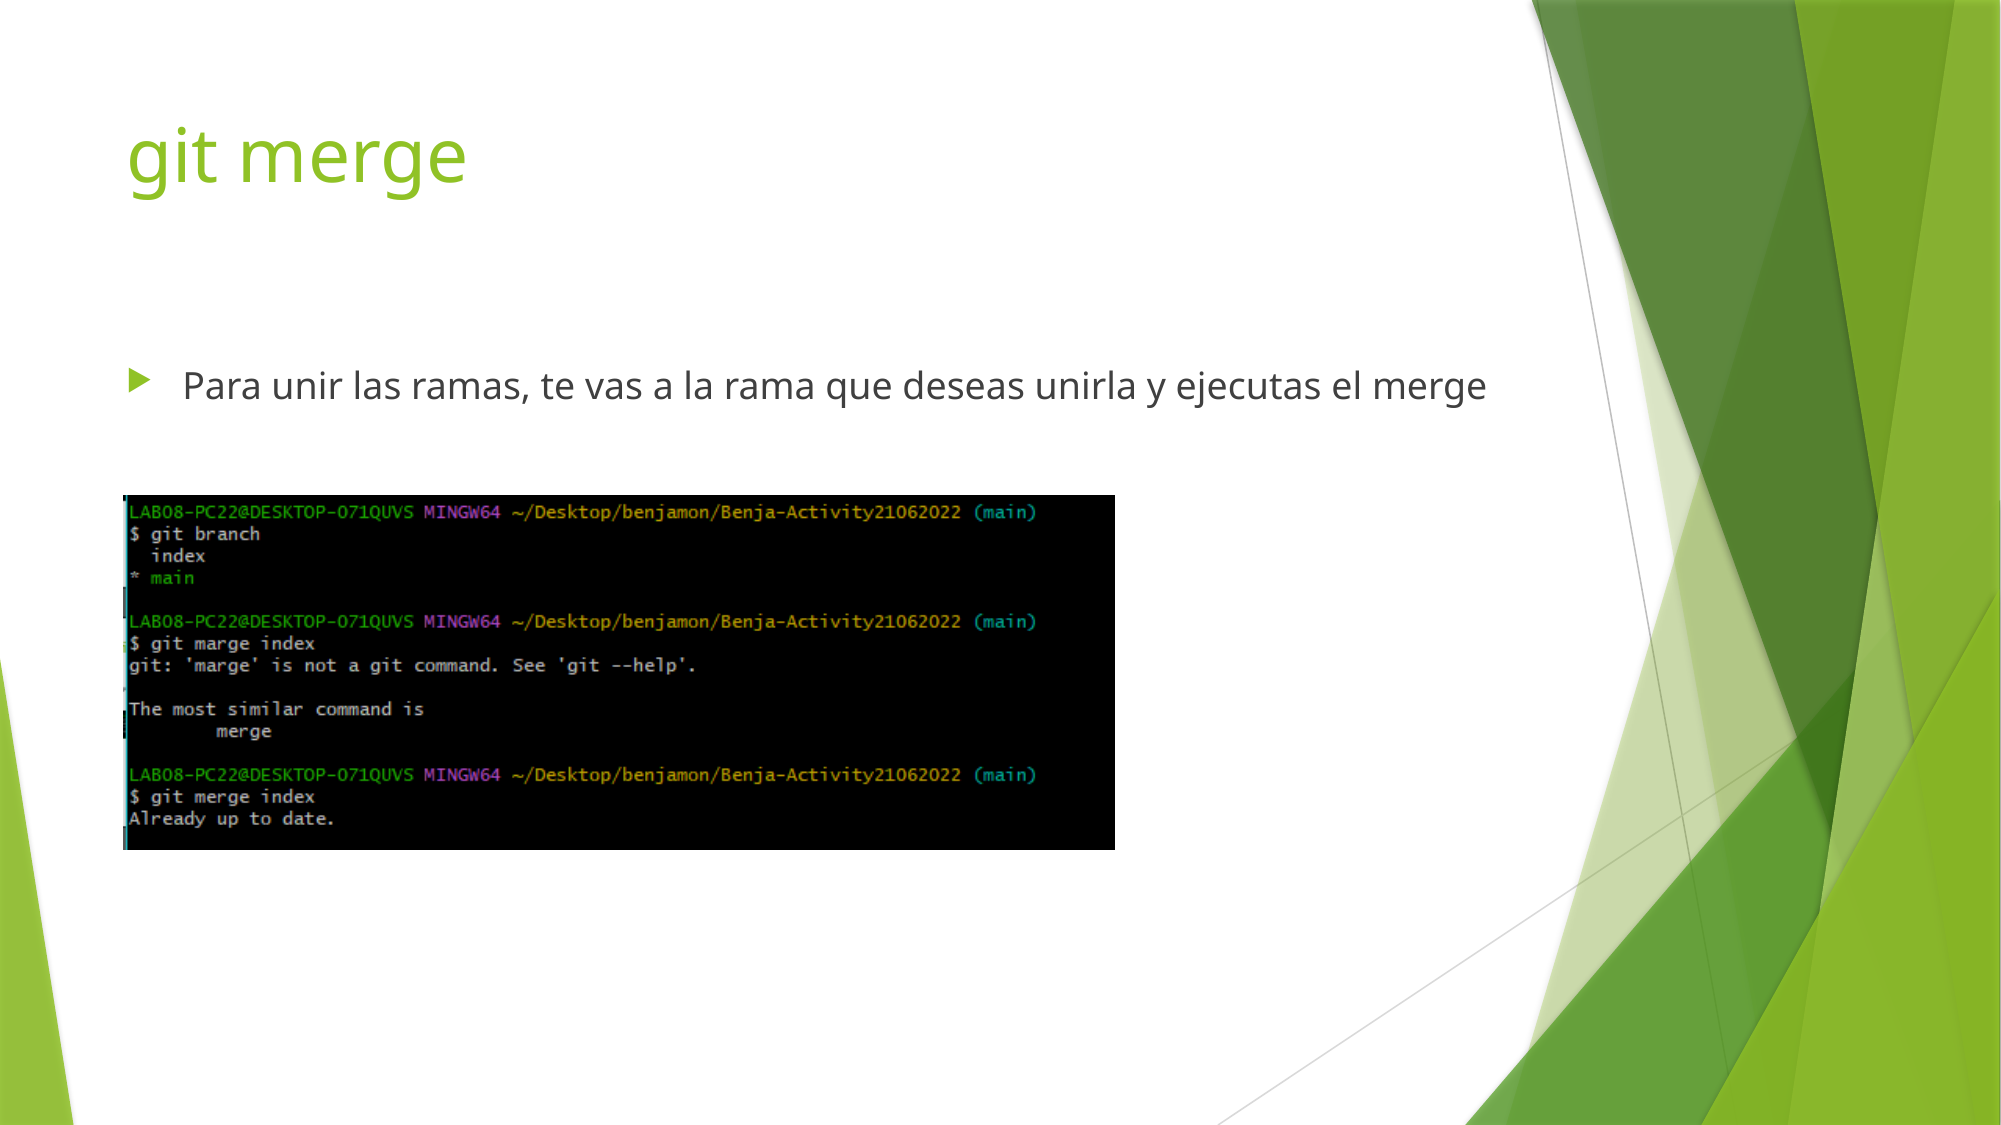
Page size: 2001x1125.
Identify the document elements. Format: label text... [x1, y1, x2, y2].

list Para unir las ramas, te vas a la rama que deseas unirla y ejecutas el merge [111, 354, 1522, 992]
title git merge [111, 99, 1522, 317]
picture [122, 494, 1115, 851]
